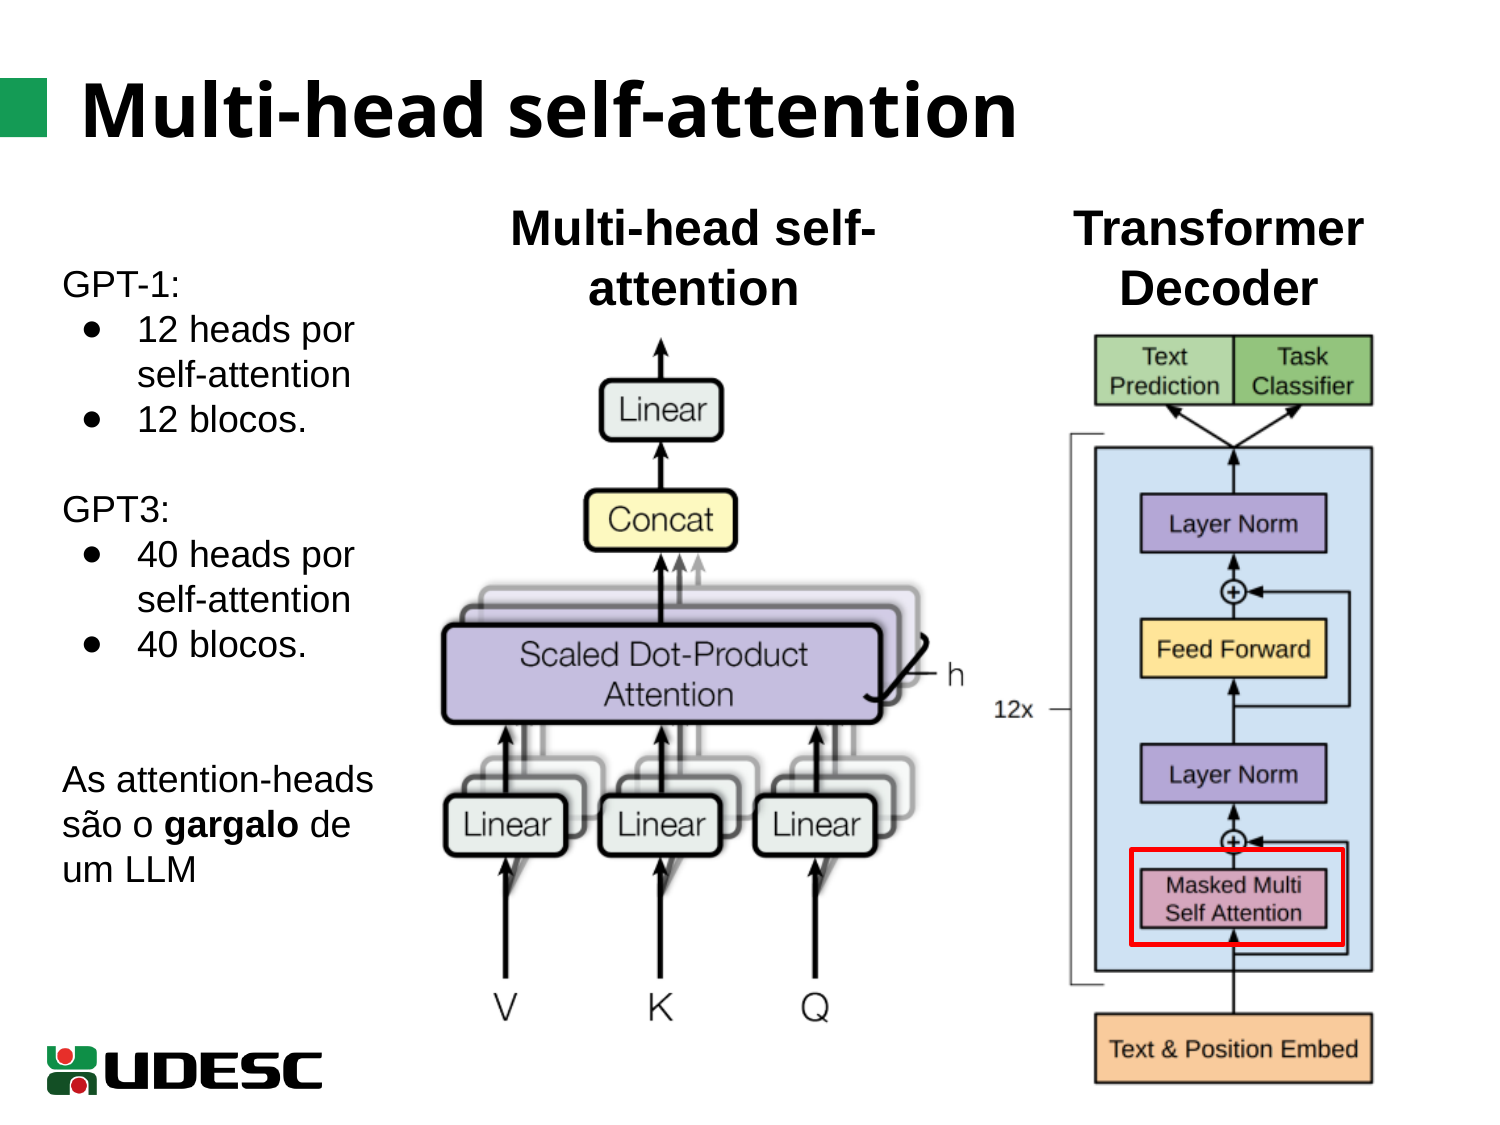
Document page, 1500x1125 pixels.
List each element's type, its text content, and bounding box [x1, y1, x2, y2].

text_box GPT-1: 12 heads por self-attention 12 blocos. GPT3: 40 heads por self-attention 40 blocos. As attention-heads são o gargalo de um LLM [47, 245, 400, 905]
text_box Multi-head self-attention [402, 180, 987, 325]
picture [399, 327, 1392, 1095]
text_box Transformer Decoder [1015, 180, 1424, 331]
text_box [0, 78, 47, 138]
picture [46, 1046, 322, 1095]
text_box Multi-head self-attention [64, 54, 1500, 160]
